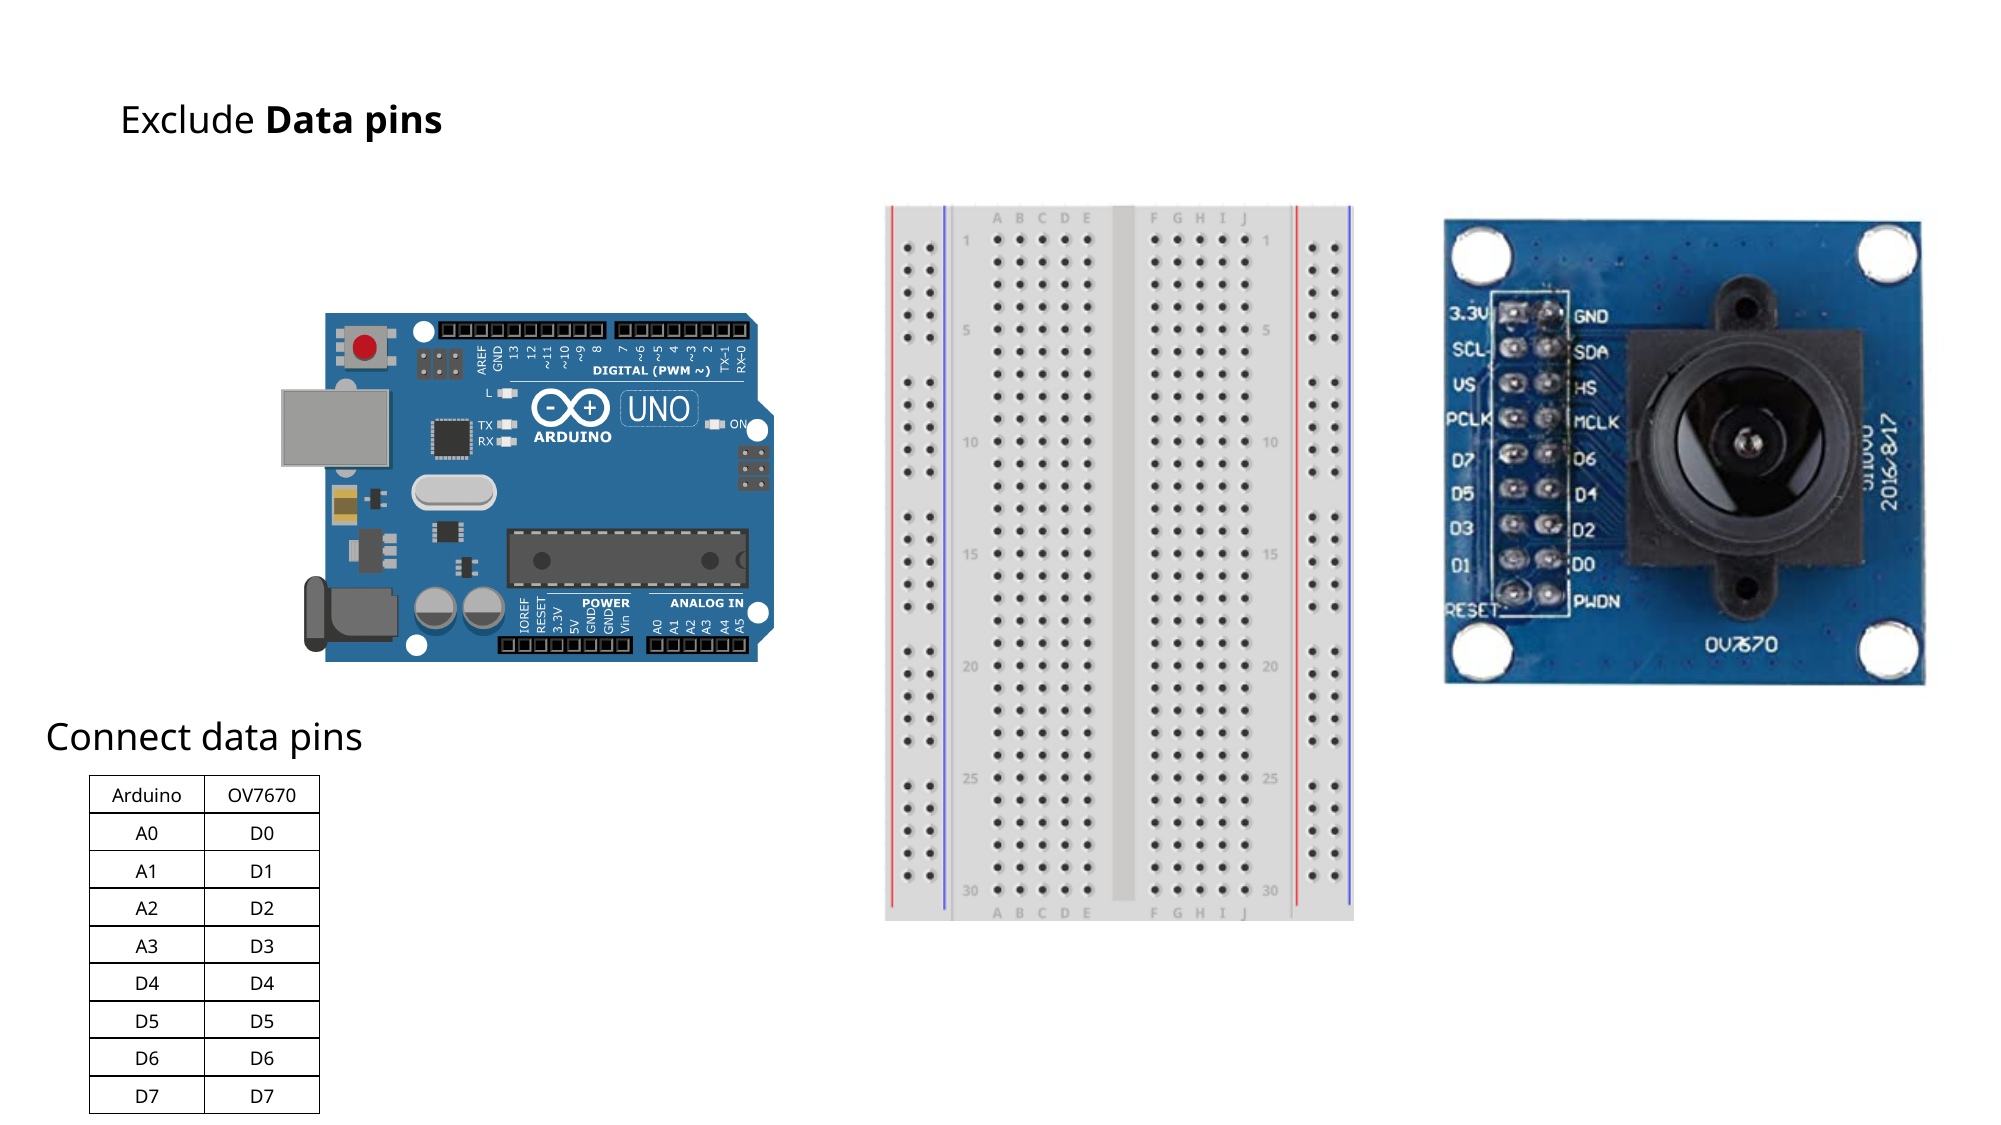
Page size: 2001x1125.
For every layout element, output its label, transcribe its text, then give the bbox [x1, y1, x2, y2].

table_cell D4 [205, 964, 319, 1000]
table_cell D5 [90, 1002, 204, 1037]
table_cell A1 [90, 851, 204, 887]
table_cell D2 [205, 889, 319, 925]
table_cell D7 [90, 1077, 204, 1113]
picture [883, 203, 1354, 922]
table_cell D3 [205, 927, 319, 962]
table_cell A3 [90, 927, 204, 962]
table_cell D5 [205, 1002, 319, 1037]
text_box Exclude Data pins [105, 88, 458, 149]
table_cell D6 [90, 1039, 204, 1075]
table_cell D1 [205, 851, 319, 887]
table_cell D0 [205, 814, 319, 850]
table_cell A0 [90, 814, 204, 850]
table_cell D7 [205, 1077, 319, 1113]
text_box Connect data pins [30, 705, 379, 766]
table_header Arduino [90, 776, 204, 812]
picture [1430, 200, 1939, 707]
table_cell D4 [90, 964, 204, 1000]
table_header OV7670 [205, 776, 319, 812]
picture [281, 312, 774, 663]
table_cell D6 [205, 1039, 319, 1075]
table_cell A2 [90, 889, 204, 925]
